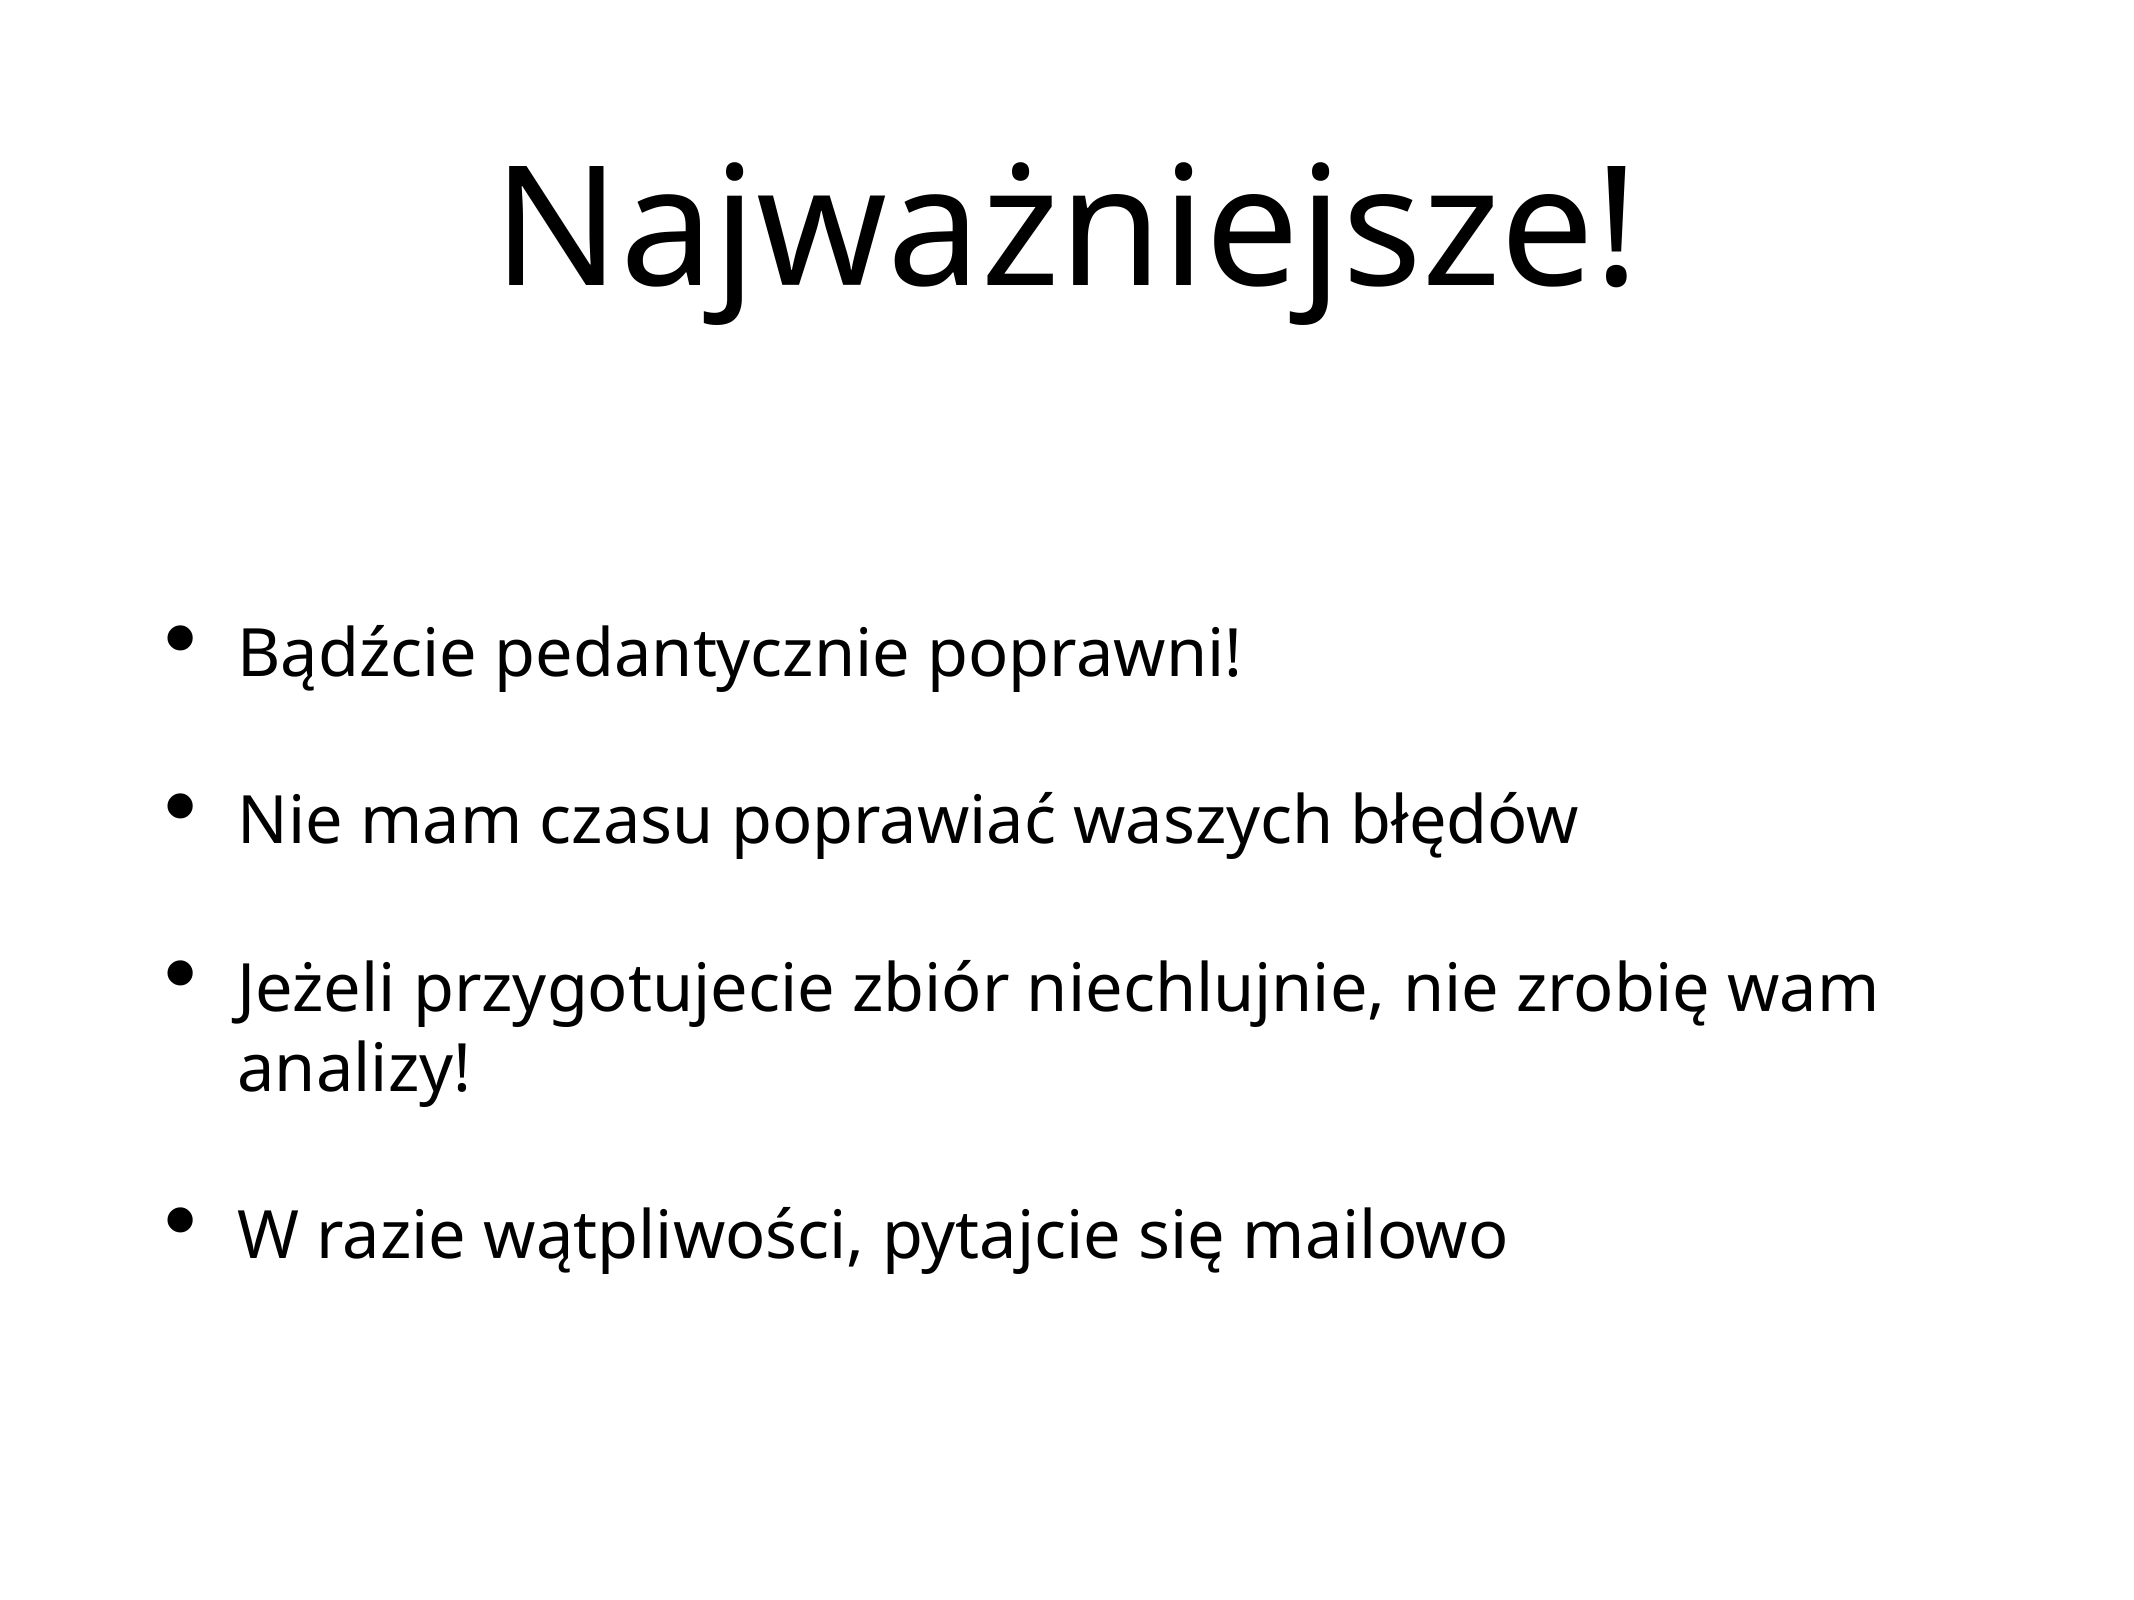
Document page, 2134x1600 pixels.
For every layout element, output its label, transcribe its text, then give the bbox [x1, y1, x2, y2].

title Najważniejsze! [155, 41, 1978, 397]
list Bądźcie pedantycznie poprawni! Nie mam czasu poprawiać waszych błędów Jeżeli przygotujecie zbiór niechlujnie, nie zrobię wam analizy! W razie wątpliwości, pytajcie się mailowo [155, 424, 1978, 1457]
